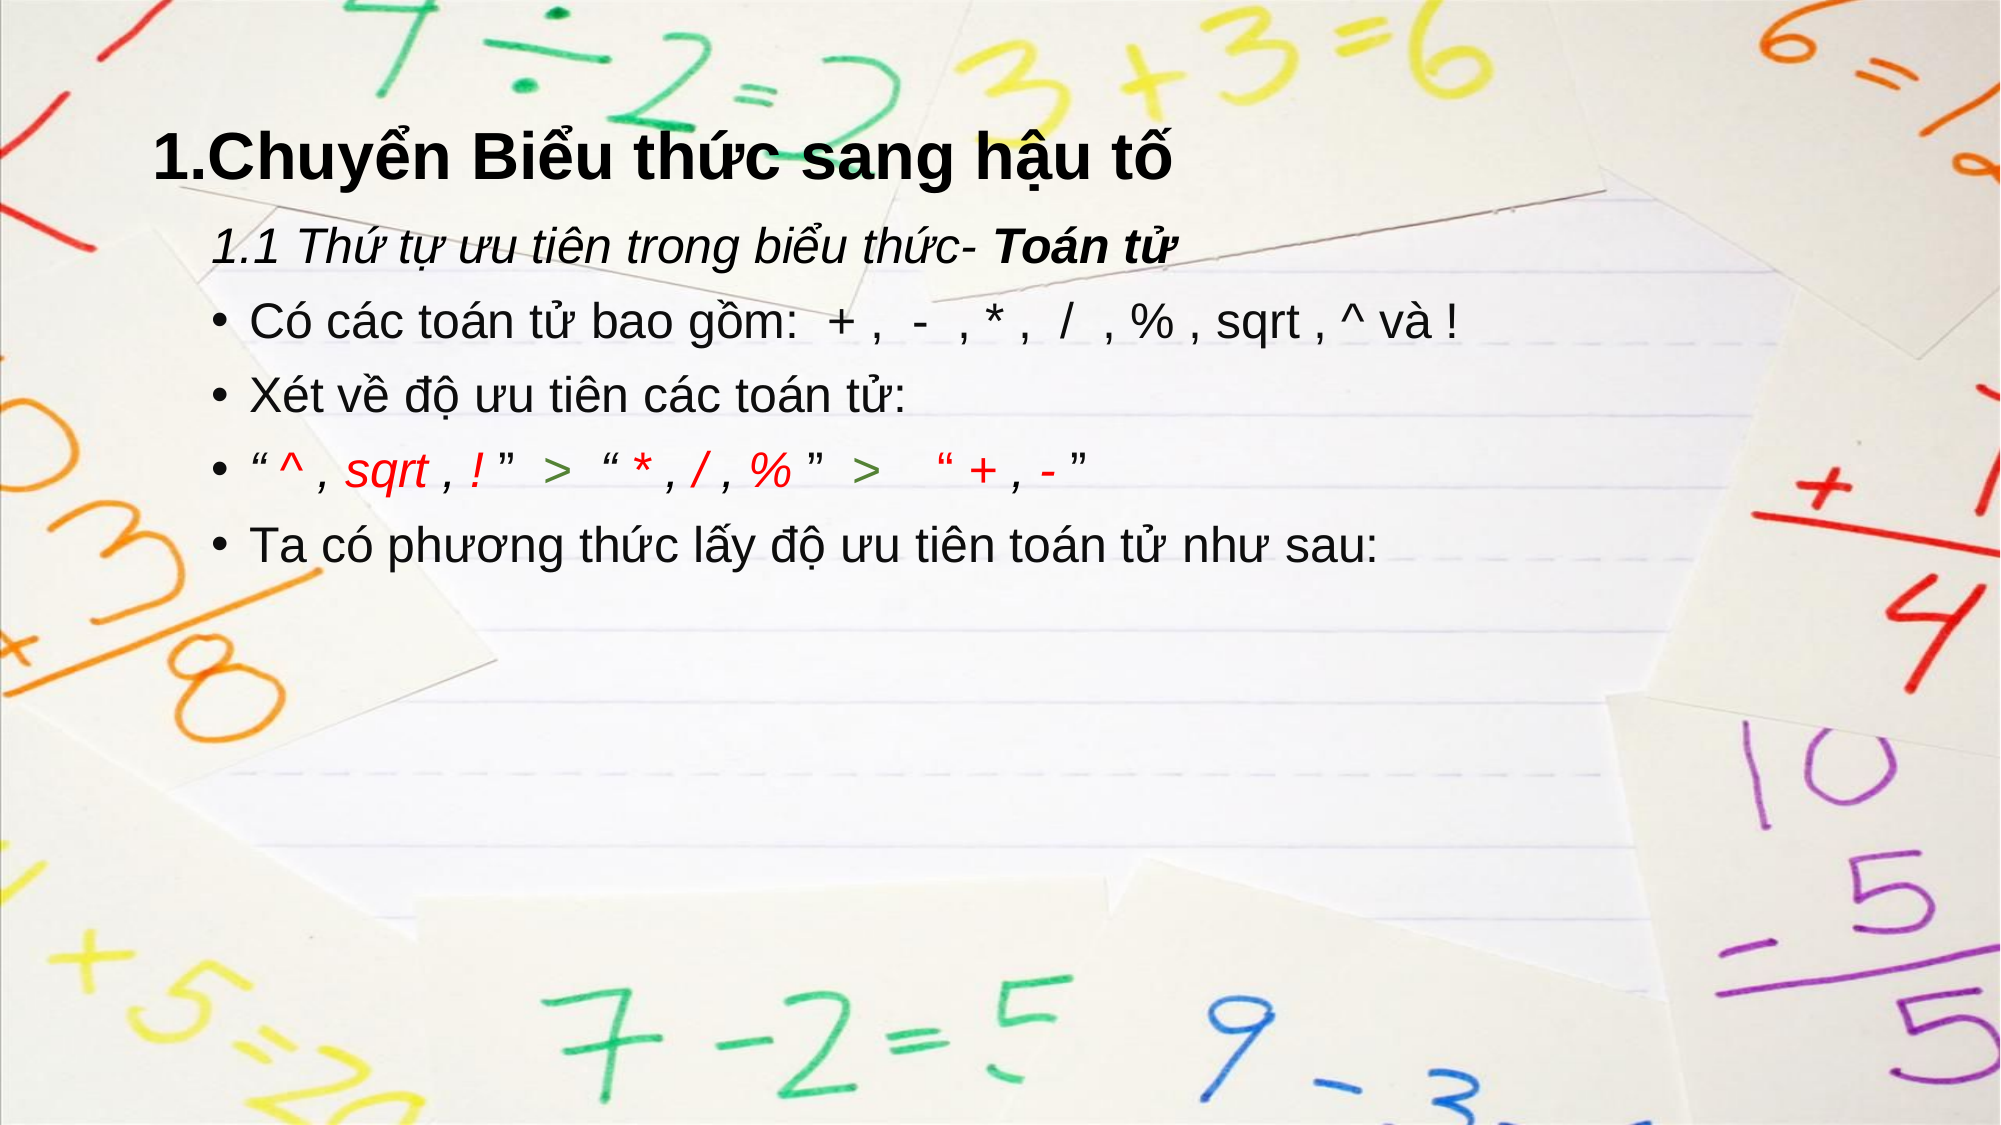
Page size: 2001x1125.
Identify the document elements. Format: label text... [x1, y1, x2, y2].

title 1.Chuyển Biểu thức sang hậu tố [137, 190, 1863, 278]
list 1.1 Thứ tự ưu tiên trong biểu thức- Toán tử Có các toán tử bao gồm: + , - , * , / , % , sqrt , ^ và ! Xét về độ ưu tiên các toán tử: “ ^ , sqrt , ! ” > “ * , / , % ” > “ + , - ” Ta có phương thức lấy độ ưu tiên toán tử như sau: [196, 212, 1863, 1014]
picture [0, 0, 2001, 1125]
